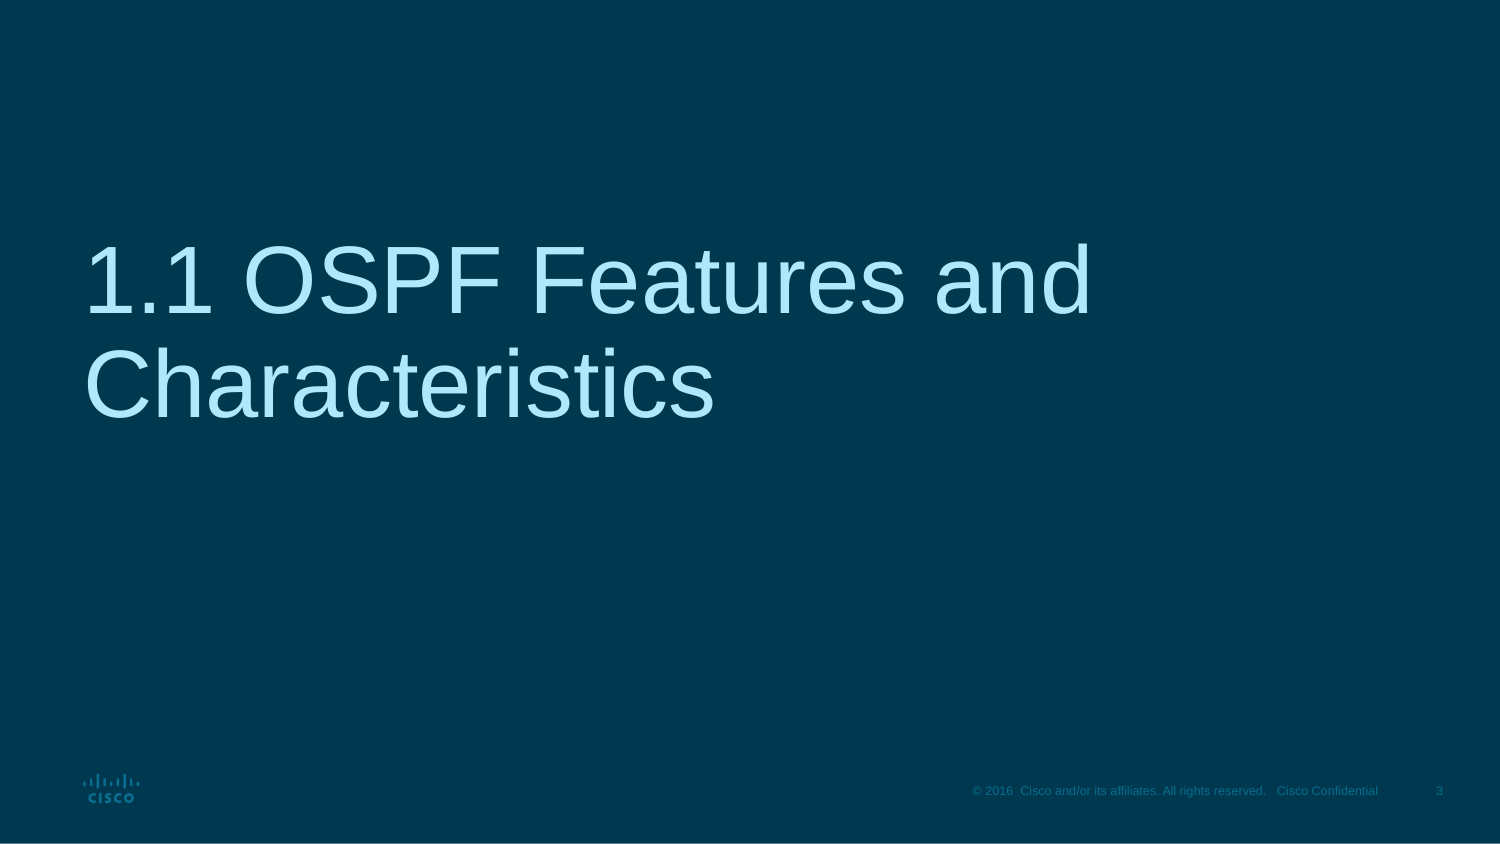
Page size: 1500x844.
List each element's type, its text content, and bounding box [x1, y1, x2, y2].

title 1.1 OSPF Features and Characteristics [68, 225, 1315, 446]
